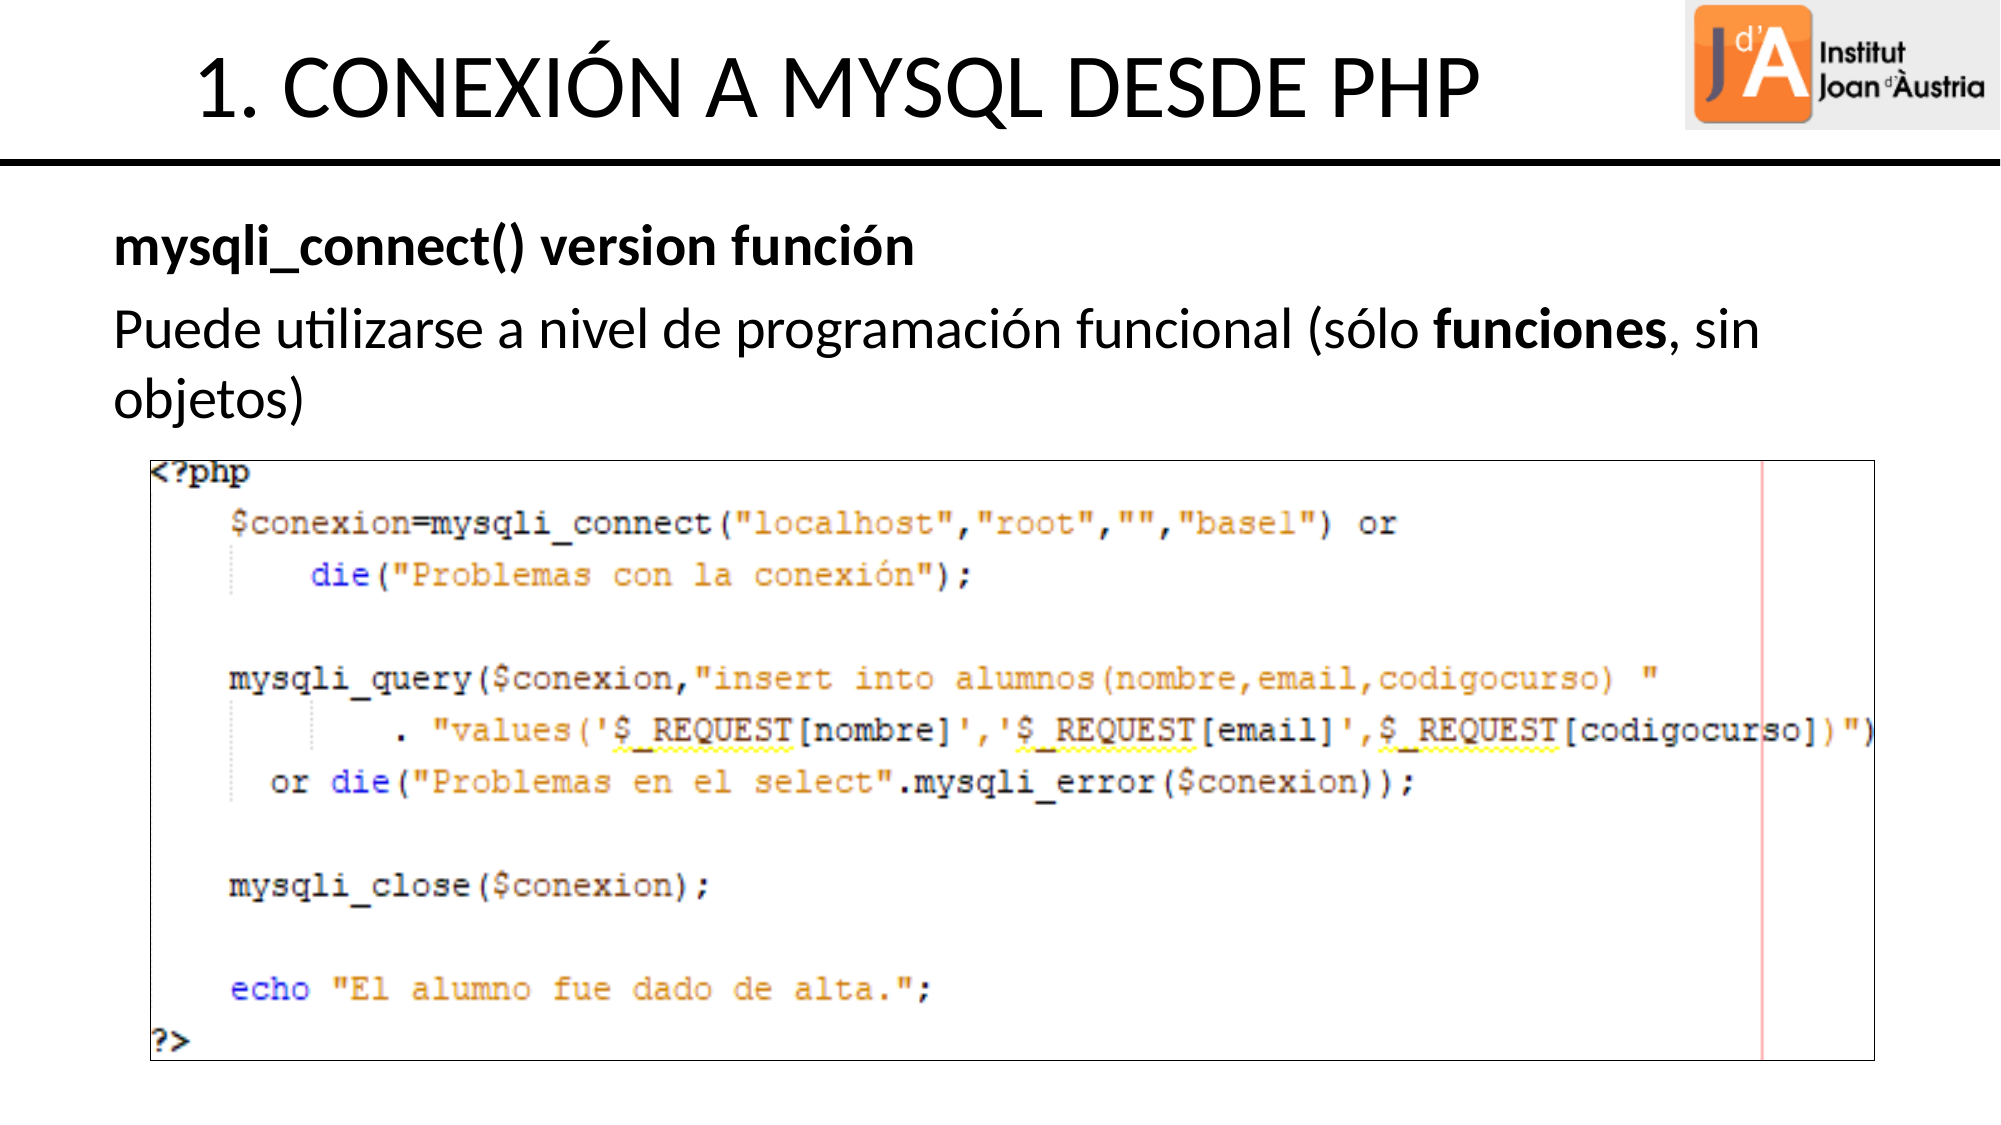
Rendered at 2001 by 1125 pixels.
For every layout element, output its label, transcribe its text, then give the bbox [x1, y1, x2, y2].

picture [1685, 0, 2000, 130]
text_box mysqli_connect() version función Puede utilizarse a nivel de programación funcional (sólo funciones, sin objetos) [98, 200, 1975, 438]
picture [149, 460, 1876, 1062]
text_box 1. CONEXIÓN A MYSQL DESDE PHP [0, 0, 1675, 146]
